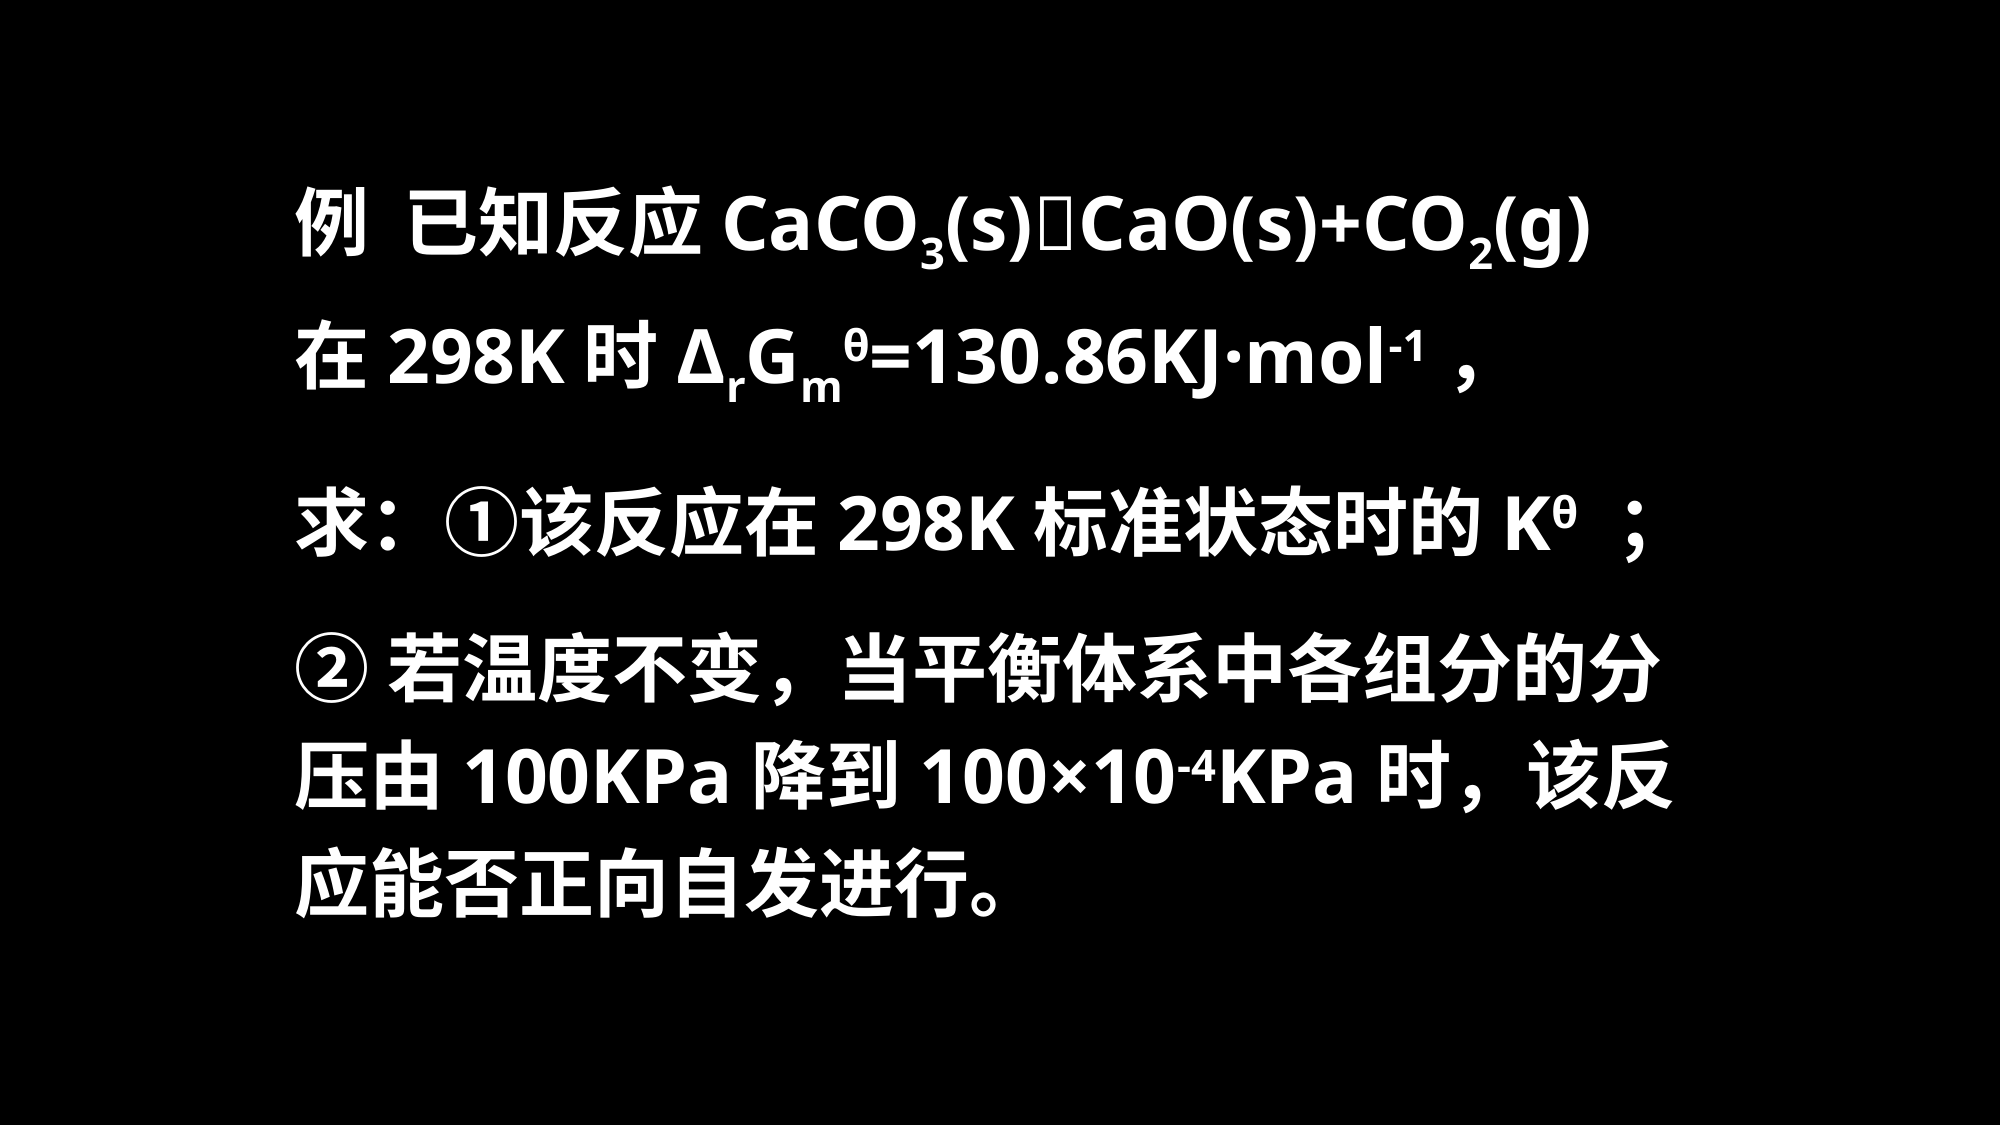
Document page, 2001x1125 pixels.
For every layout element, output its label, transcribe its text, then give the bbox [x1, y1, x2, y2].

text_box 例 已知反应CaCO3(s)CaO(s)+CO2(g) 在298K时ΔrGmθ=130.86KJ·mol-1， 求：①该反应在298K标准状态时的Kθ ； ②若温度不变，当平衡体系中各组分的分压由100KPa降到100×10-4KPa时，该反应能否正向自发进行。 [279, 137, 1709, 935]
